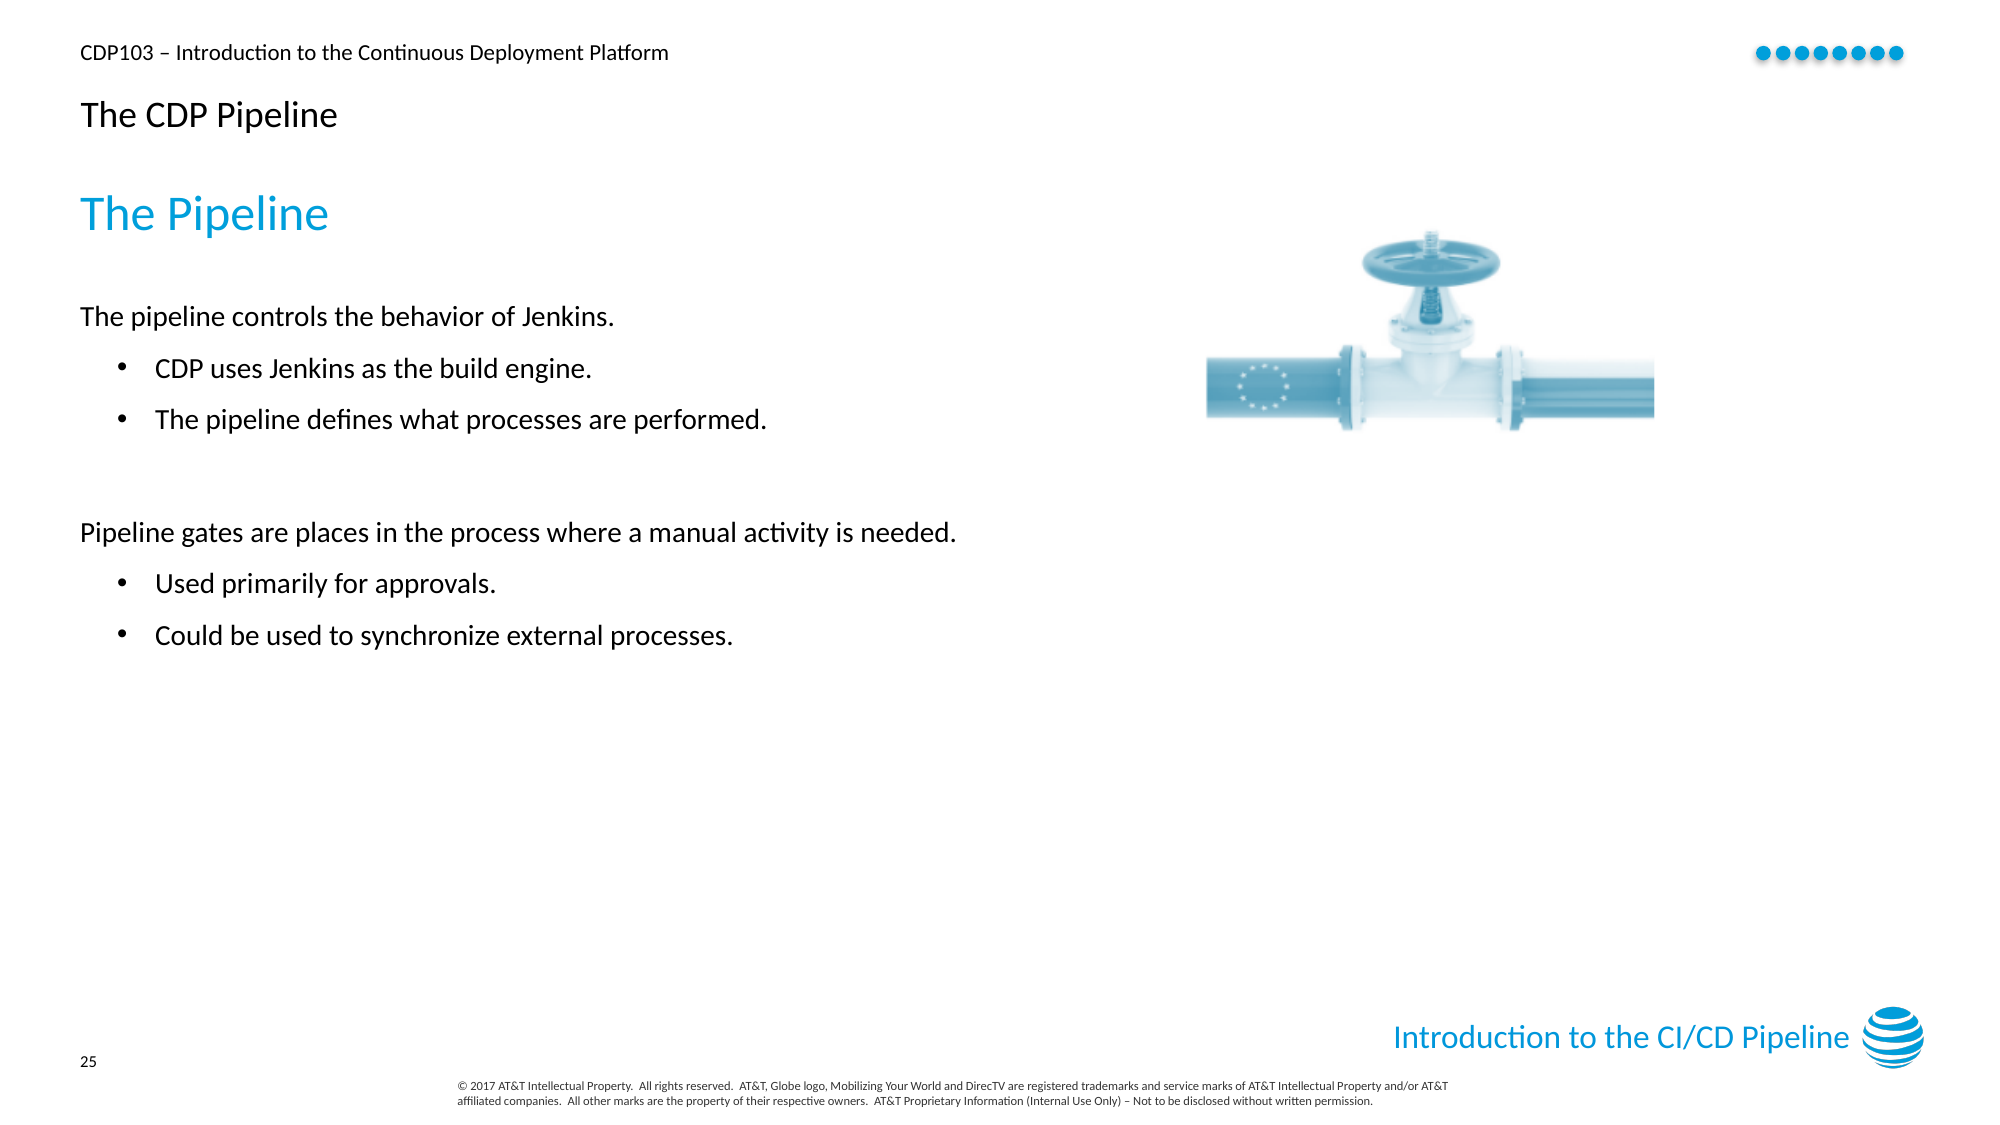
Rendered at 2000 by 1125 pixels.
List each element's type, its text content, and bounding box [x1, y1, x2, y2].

list The Pipeline The pipeline controls the behavior of Jenkins. CDP uses Jenkins as the build engine. The pipeline defines what processes are performed. Pipeline gates are places in the process where a manual activity is needed. Used primarily for approvals. Could be used to synchronize external processes. [80, 186, 1920, 977]
slide_number 25 [80, 1049, 129, 1087]
text_box [1794, 45, 1810, 62]
text_box [1775, 45, 1792, 62]
text_box [1831, 45, 1848, 62]
text_box [1850, 45, 1867, 62]
text_box [1888, 45, 1905, 62]
title The CDP Pipeline [80, 85, 1920, 142]
text_box [1755, 45, 1772, 62]
text_box [1869, 45, 1886, 62]
text_box [1812, 45, 1829, 62]
text_box Introduction to the CI/CD Pipeline [1304, 1007, 1866, 1063]
picture [1203, 186, 1658, 492]
